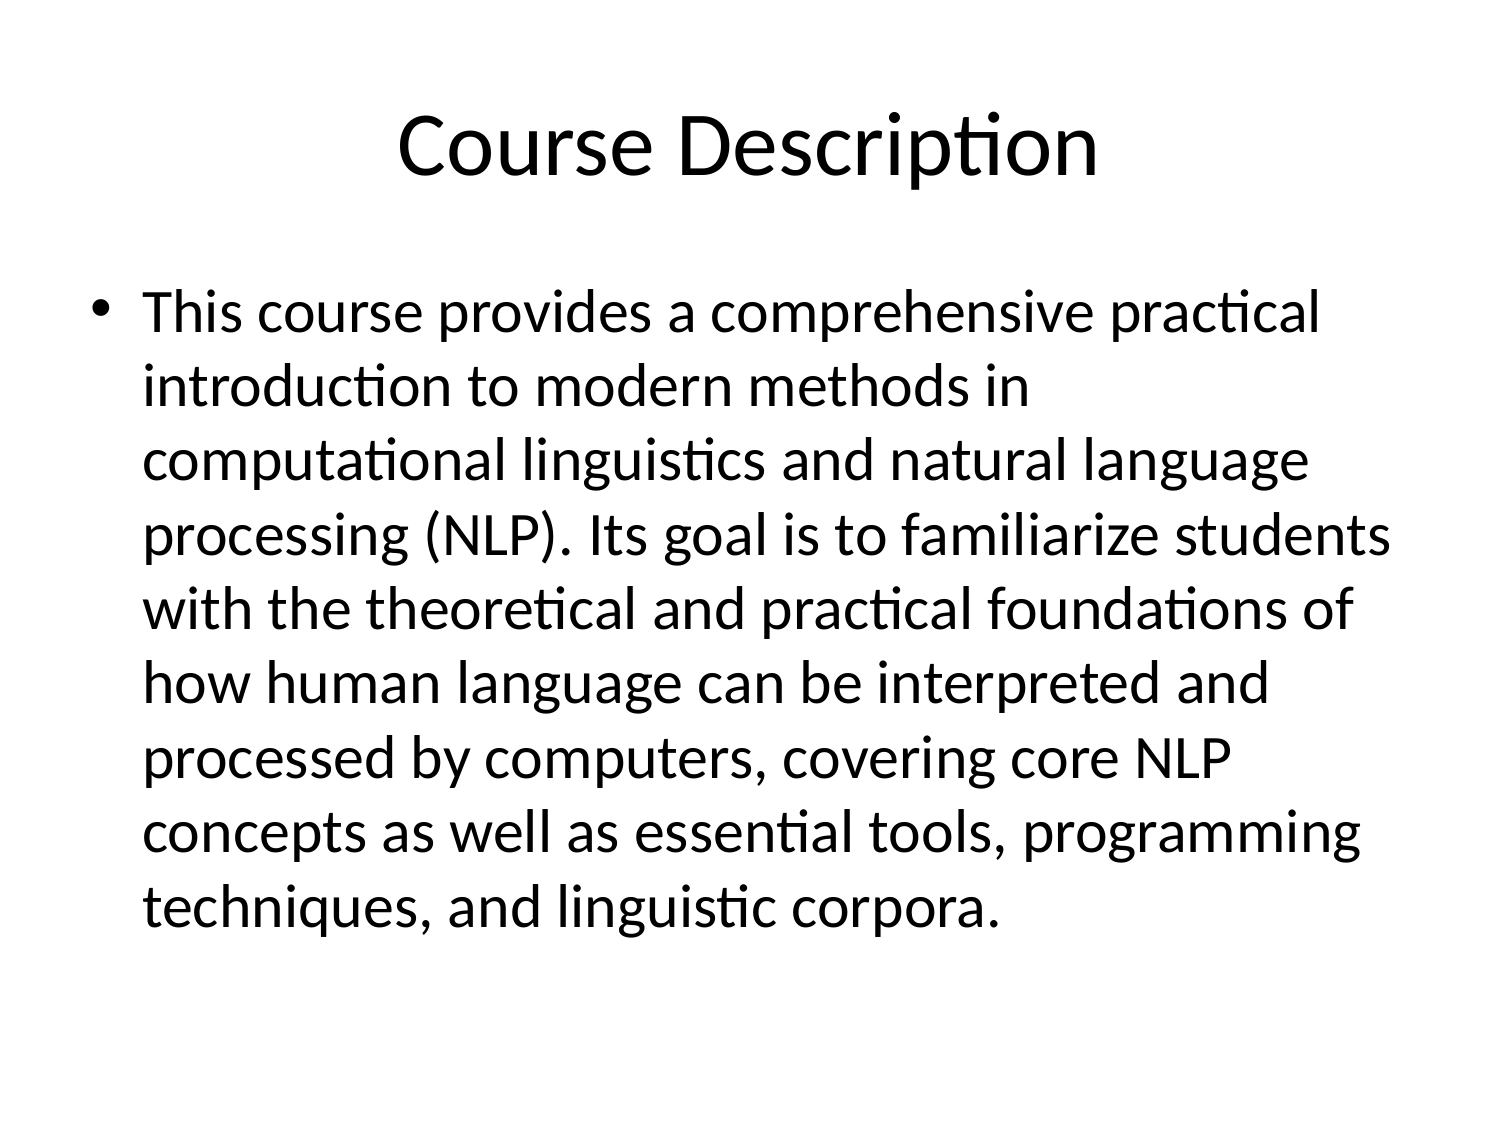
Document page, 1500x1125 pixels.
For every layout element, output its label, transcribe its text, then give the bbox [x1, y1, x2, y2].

list This course provides a comprehensive practical introduction to modern methods in computational linguistics and natural language processing (NLP). Its goal is to familiarize students with the theoretical and practical foundations of how human language can be interpreted and processed by computers, covering core NLP concepts as well as essential tools, programming techniques, and linguistic corpora. [75, 262, 1425, 1005]
title Course Description [75, 45, 1425, 233]
